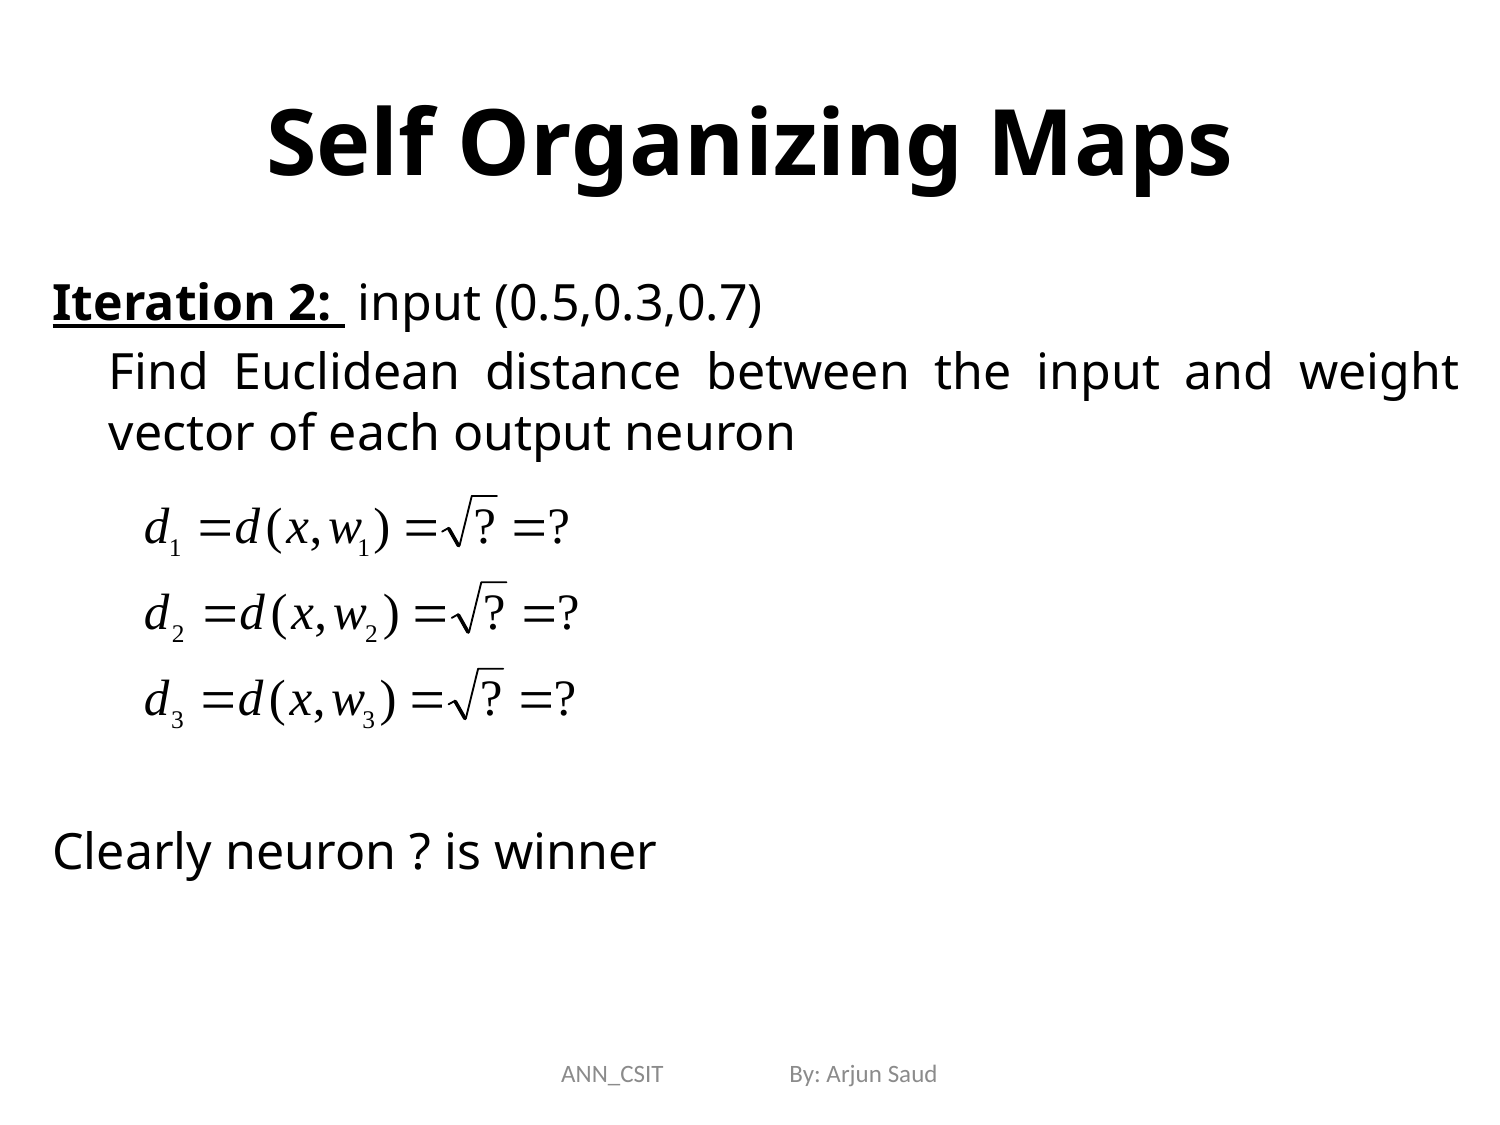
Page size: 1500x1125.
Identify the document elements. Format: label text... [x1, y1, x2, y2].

title Self Organizing Maps [75, 45, 1425, 233]
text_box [137, 487, 586, 739]
list Iteration 2: input (0.5,0.3,0.7) Find Euclidean distance between the input and weight vector of each output neuron Clearly neuron ? is winner [37, 262, 1475, 1005]
footer ANN_CSIT By: Arjun Saud [512, 1042, 988, 1103]
